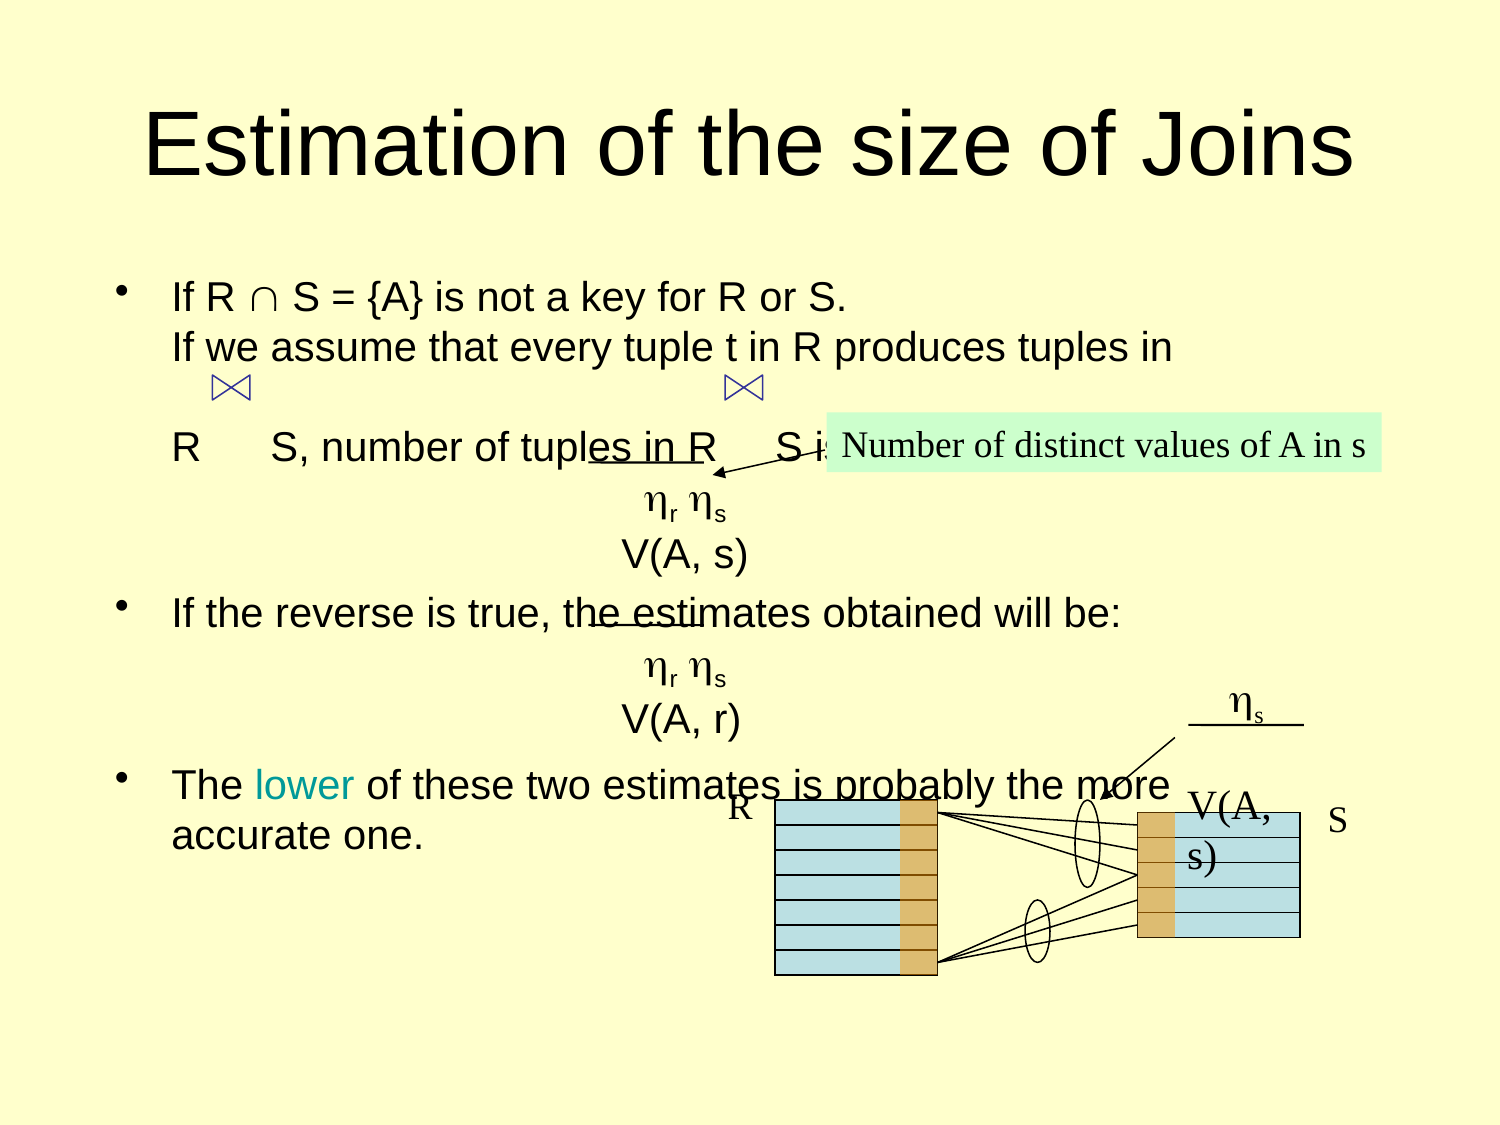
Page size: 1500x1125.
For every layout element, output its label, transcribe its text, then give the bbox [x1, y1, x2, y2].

text_box S [1327, 787, 1364, 848]
text_box [1099, 737, 1176, 800]
text_box [1175, 887, 1300, 912]
list If R  S = {A} is not a key for R or S. If we assume that every tuple t in R produces tuples in R S, number of tuples in R S is estimated to be: r s V(A, s) If the reverse is true, the estimates obtained will be: r s V(A, r) The lower of these two estimates is probably the more accurate one. [99, 262, 1201, 1001]
text_box [712, 449, 826, 479]
text_box [774, 875, 900, 900]
text_box [774, 825, 900, 849]
text_box [212, 375, 250, 400]
text_box [774, 800, 900, 825]
title Estimation of the size of Joins [74, 44, 1426, 233]
text_box [774, 900, 900, 924]
text_box [774, 950, 900, 975]
text_box [1025, 899, 1051, 963]
text_box [1137, 812, 1175, 938]
text_box [774, 849, 900, 875]
text_box s V(A, s) [1172, 663, 1327, 886]
text_box R [712, 774, 768, 835]
text_box [774, 924, 900, 950]
text_box [1175, 912, 1300, 938]
text_box [725, 375, 763, 400]
text_box [1074, 799, 1100, 888]
text_box [900, 800, 938, 975]
text_box Number of distinct values of A in s [826, 412, 1382, 473]
